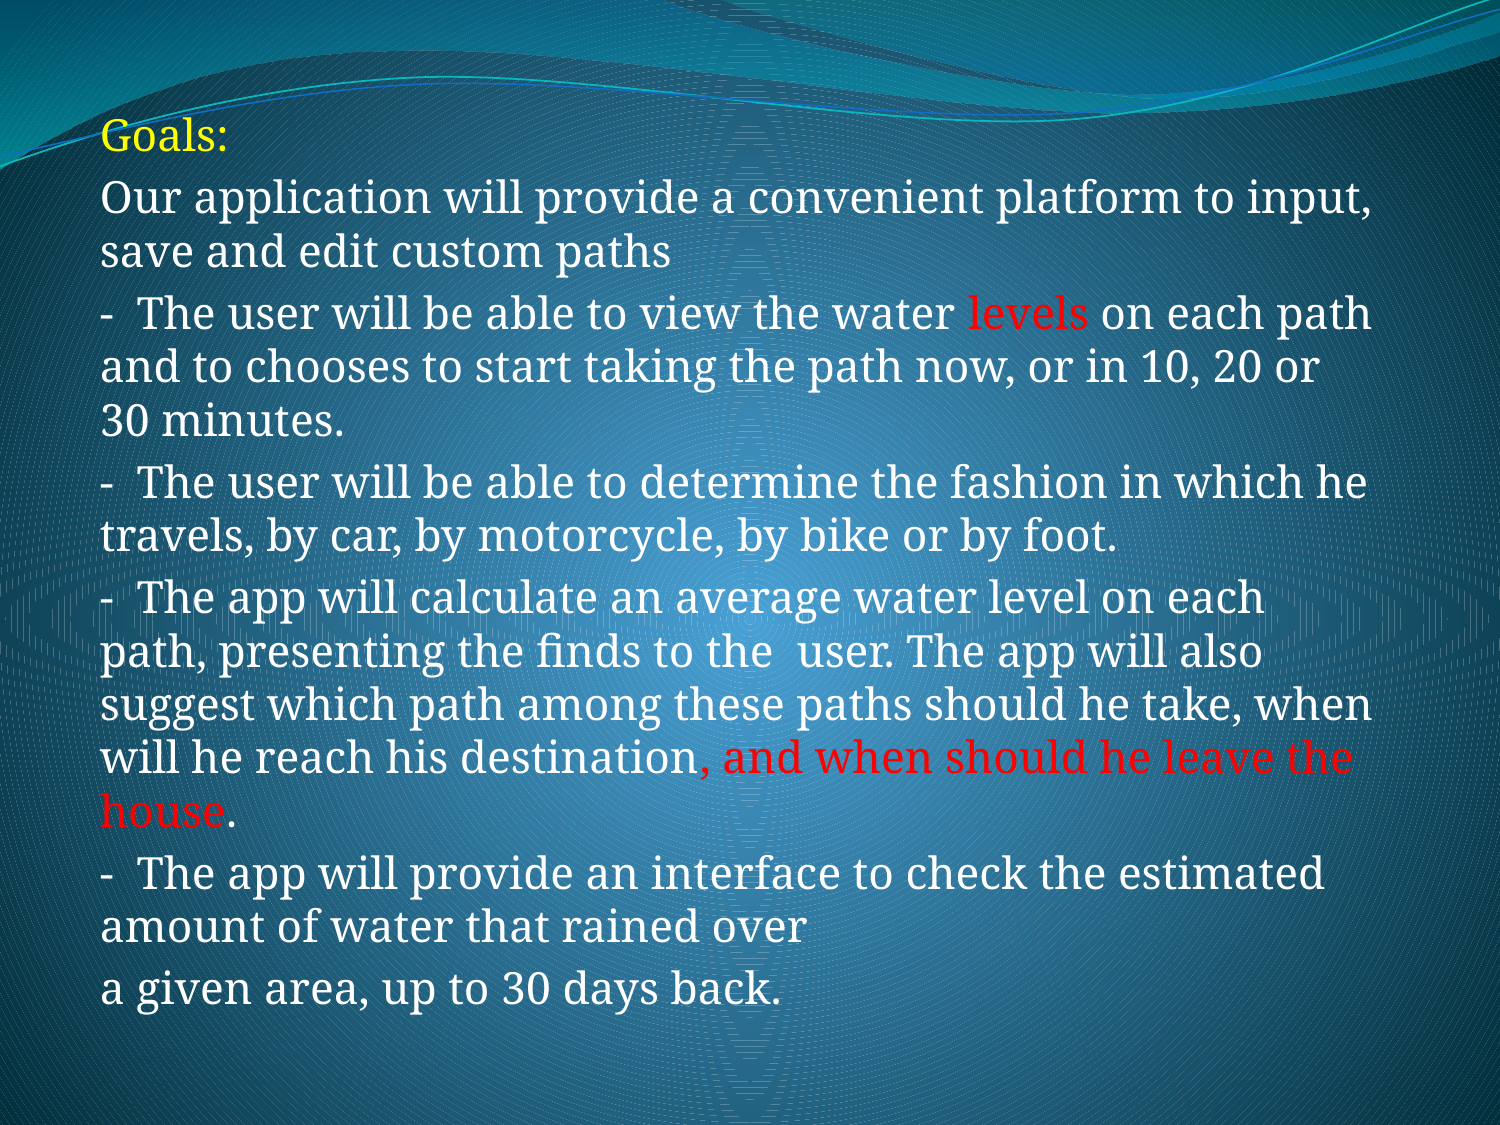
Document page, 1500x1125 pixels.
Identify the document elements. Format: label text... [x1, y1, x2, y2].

subtitle Goals: Our application will provide a convenient platform to input, save and edit custom paths - The user will be able to view the water levels on each path and to chooses to start taking the path now, or in 10, 20 or 30 minutes. - The user will be able to determine the fashion in which he travels, by car, by motorcycle, by bike or by foot. - The app will calculate an average water level on each path, presenting the finds to the user. The app will also suggest which path among these paths should he take, when will he reach his destination, and when should he leave the house. - The app will provide an interface to check the estimated amount of water that rained over a given area, up to 30 days back. [99, 99, 1389, 1025]
